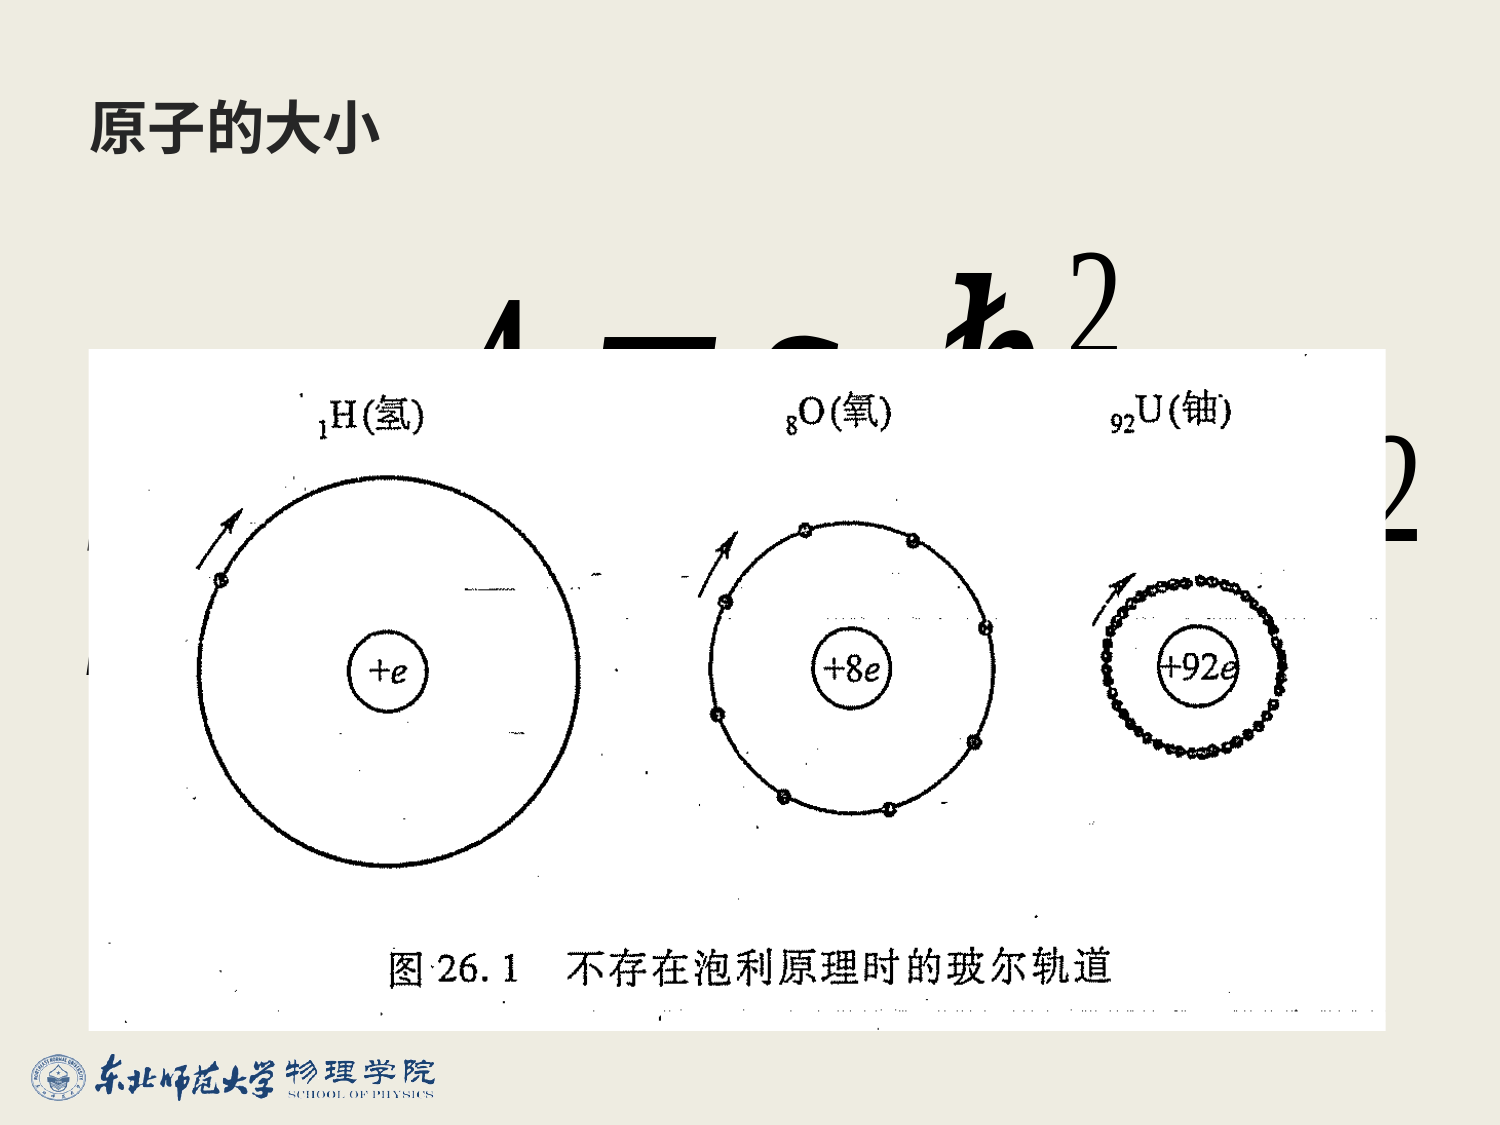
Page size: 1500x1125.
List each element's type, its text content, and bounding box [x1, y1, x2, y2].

picture [88, 349, 1386, 1031]
title 原子的大小 [75, 45, 1425, 209]
picture [20, 1054, 440, 1101]
